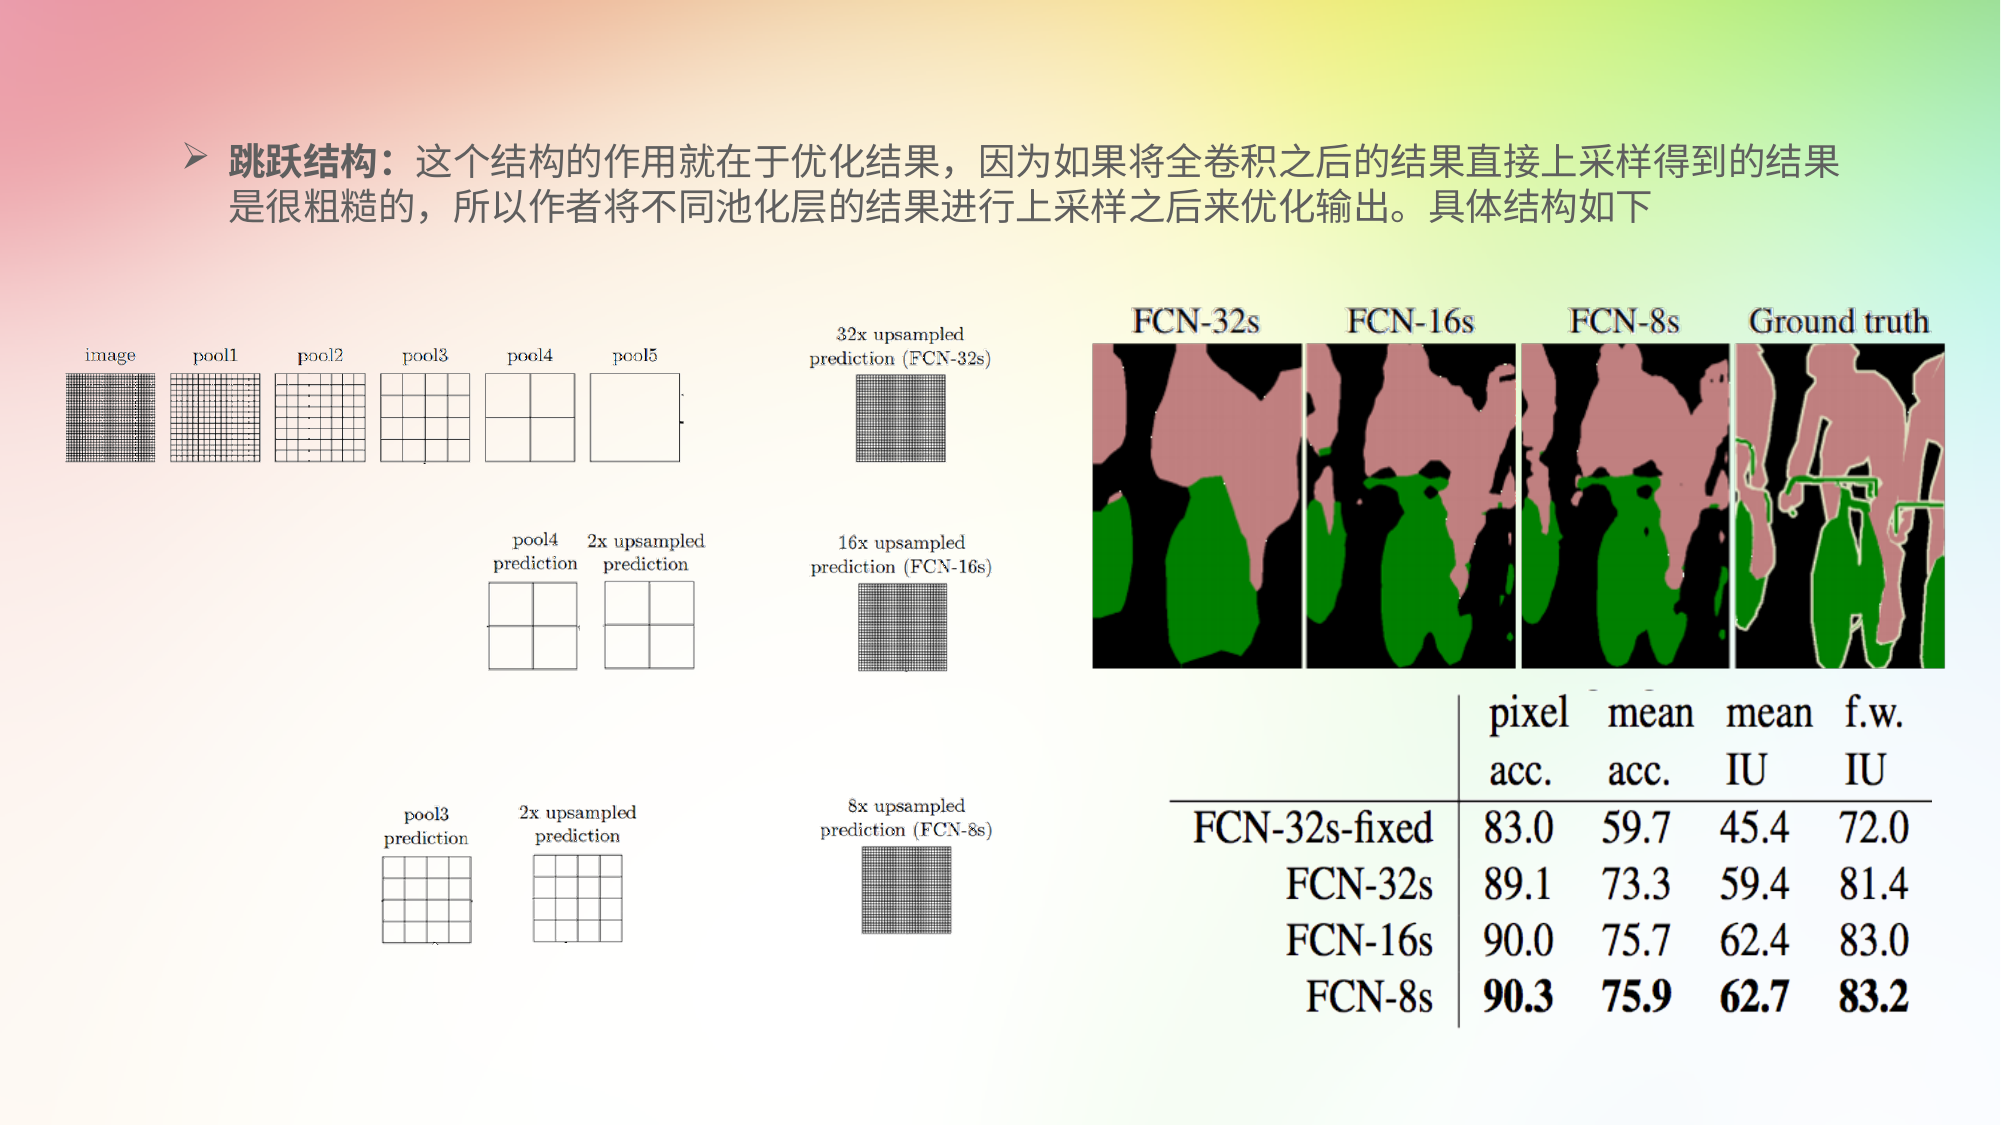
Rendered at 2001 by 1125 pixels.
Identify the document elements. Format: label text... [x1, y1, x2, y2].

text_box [1072, 288, 1956, 1031]
text_box 跳跃结构：这个结构的作用就在于优化结果，因为如果将全卷积之后的结果直接上采样得到的结果是很粗糙的，所以作者将不同池化层的结果进行上采样之后来优化输出。具体结构如下 [166, 130, 1863, 236]
picture [0, 0, 2001, 1125]
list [57, 310, 1002, 1009]
